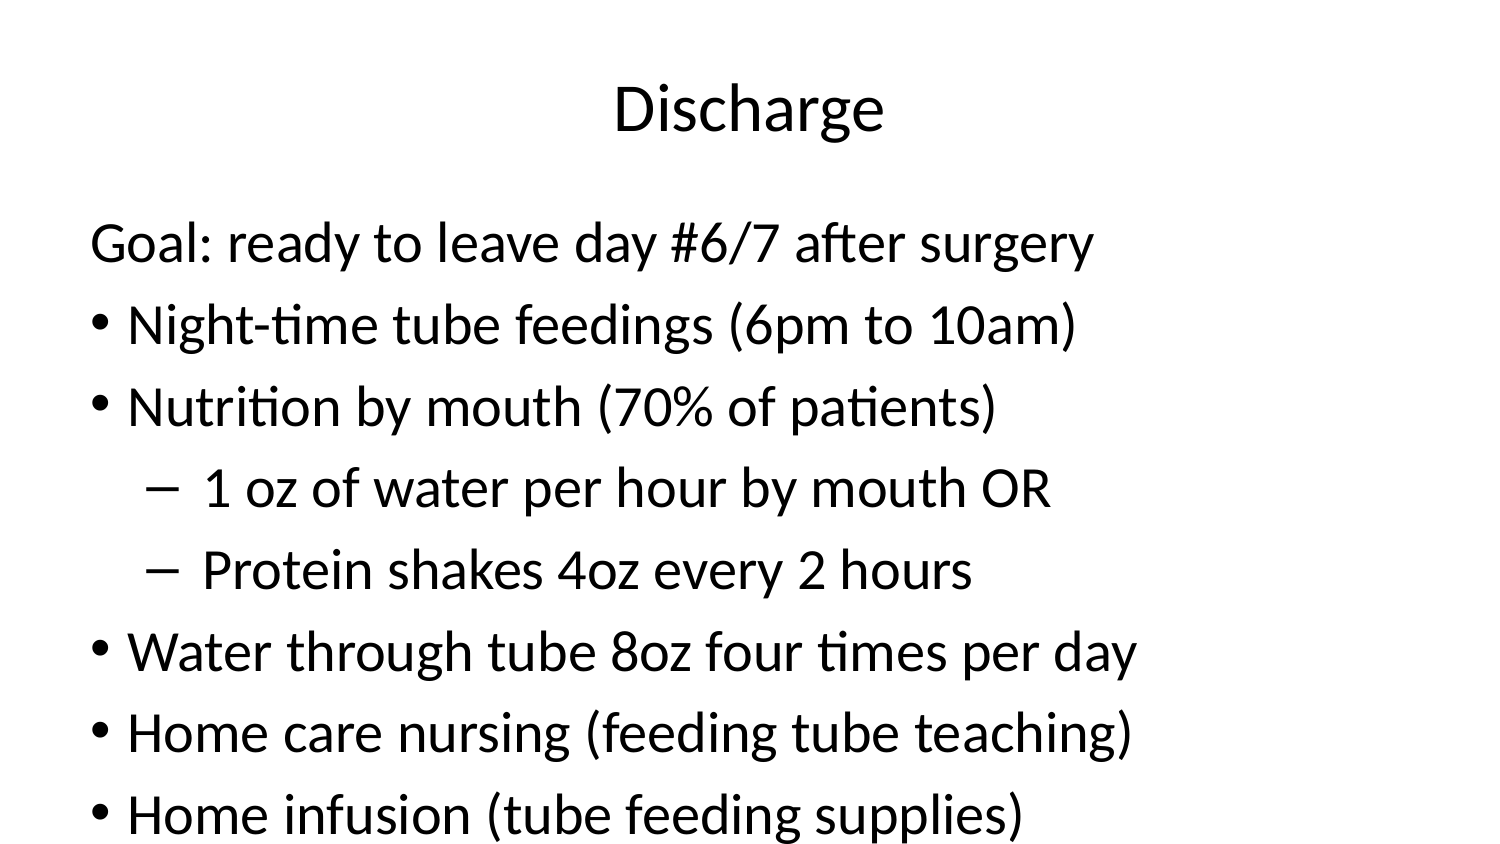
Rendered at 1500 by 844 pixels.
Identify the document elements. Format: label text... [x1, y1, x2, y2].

list Goal: ready to leave day #6/7 after surgery Night-time tube feedings (6pm to 10am) Nutrition by mouth (70% of patients) 1 oz of water per hour by mouth OR Protein shakes 4oz every 2 hours Water through tube 8oz four times per day Home care nursing (feeding tube teaching) Home infusion (tube feeding supplies) [75, 196, 1425, 754]
title Discharge [75, 33, 1425, 175]
